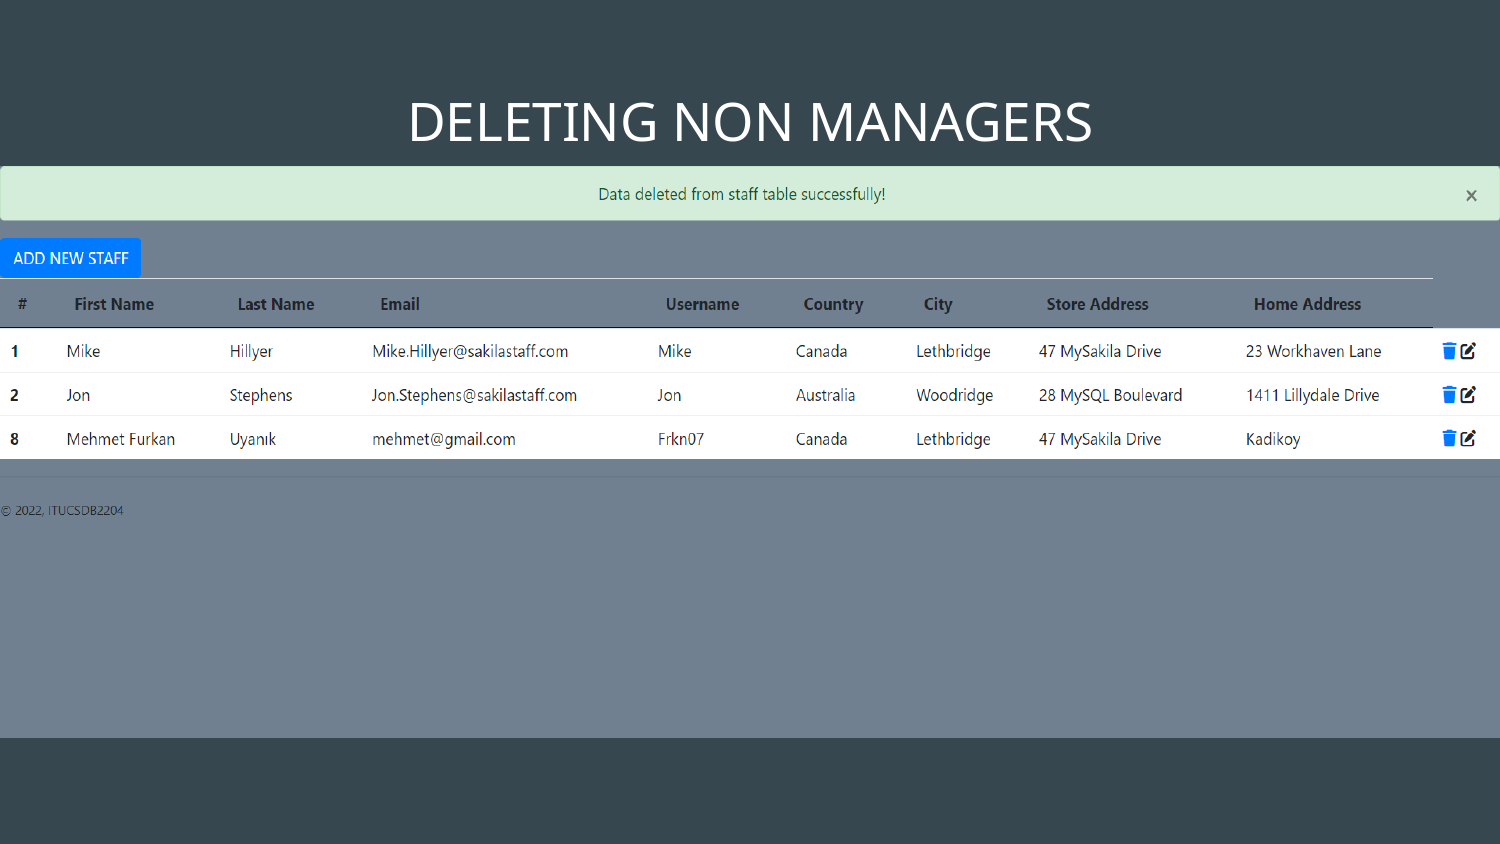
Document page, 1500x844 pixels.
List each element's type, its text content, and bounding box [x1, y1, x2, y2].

picture [0, 166, 1500, 738]
title DELETING NON MANAGERS [51, 72, 1449, 165]
